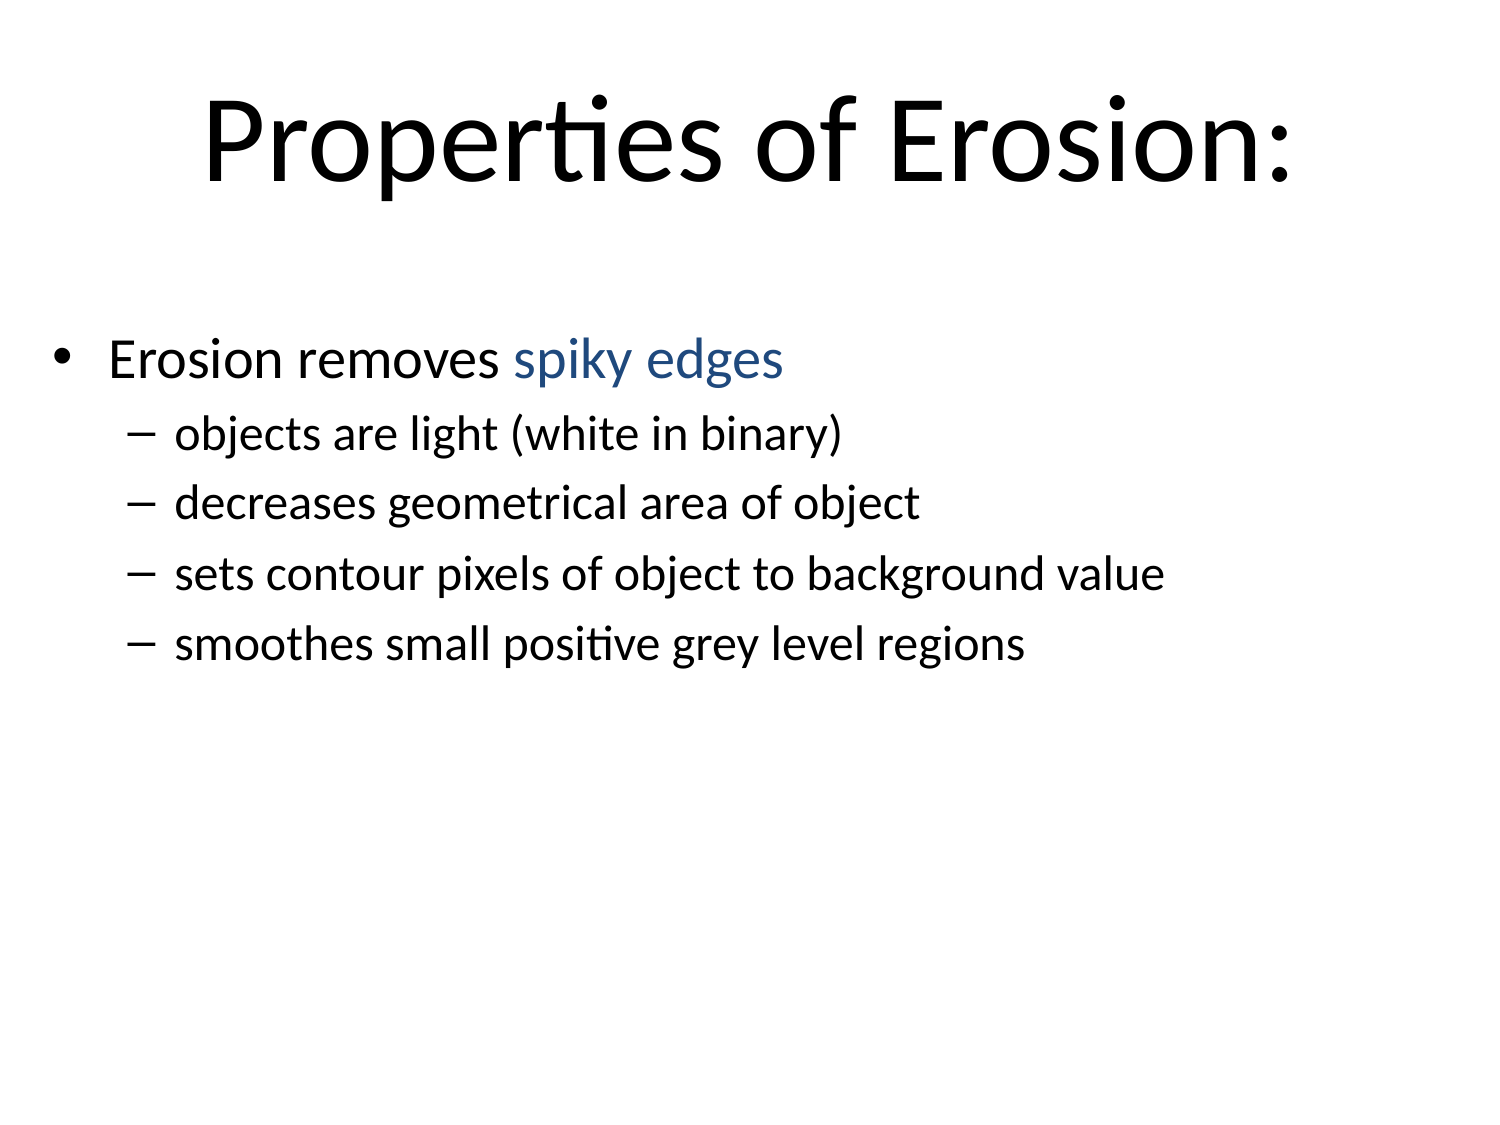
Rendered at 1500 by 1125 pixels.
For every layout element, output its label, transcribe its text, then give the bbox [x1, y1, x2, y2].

list Erosion removes spiky edges objects are light (white in binary) decreases geometrical area of object sets contour pixels of object to background value smoothes small positive grey level regions [37, 312, 1388, 935]
title Properties of Erosion: [112, 37, 1388, 225]
